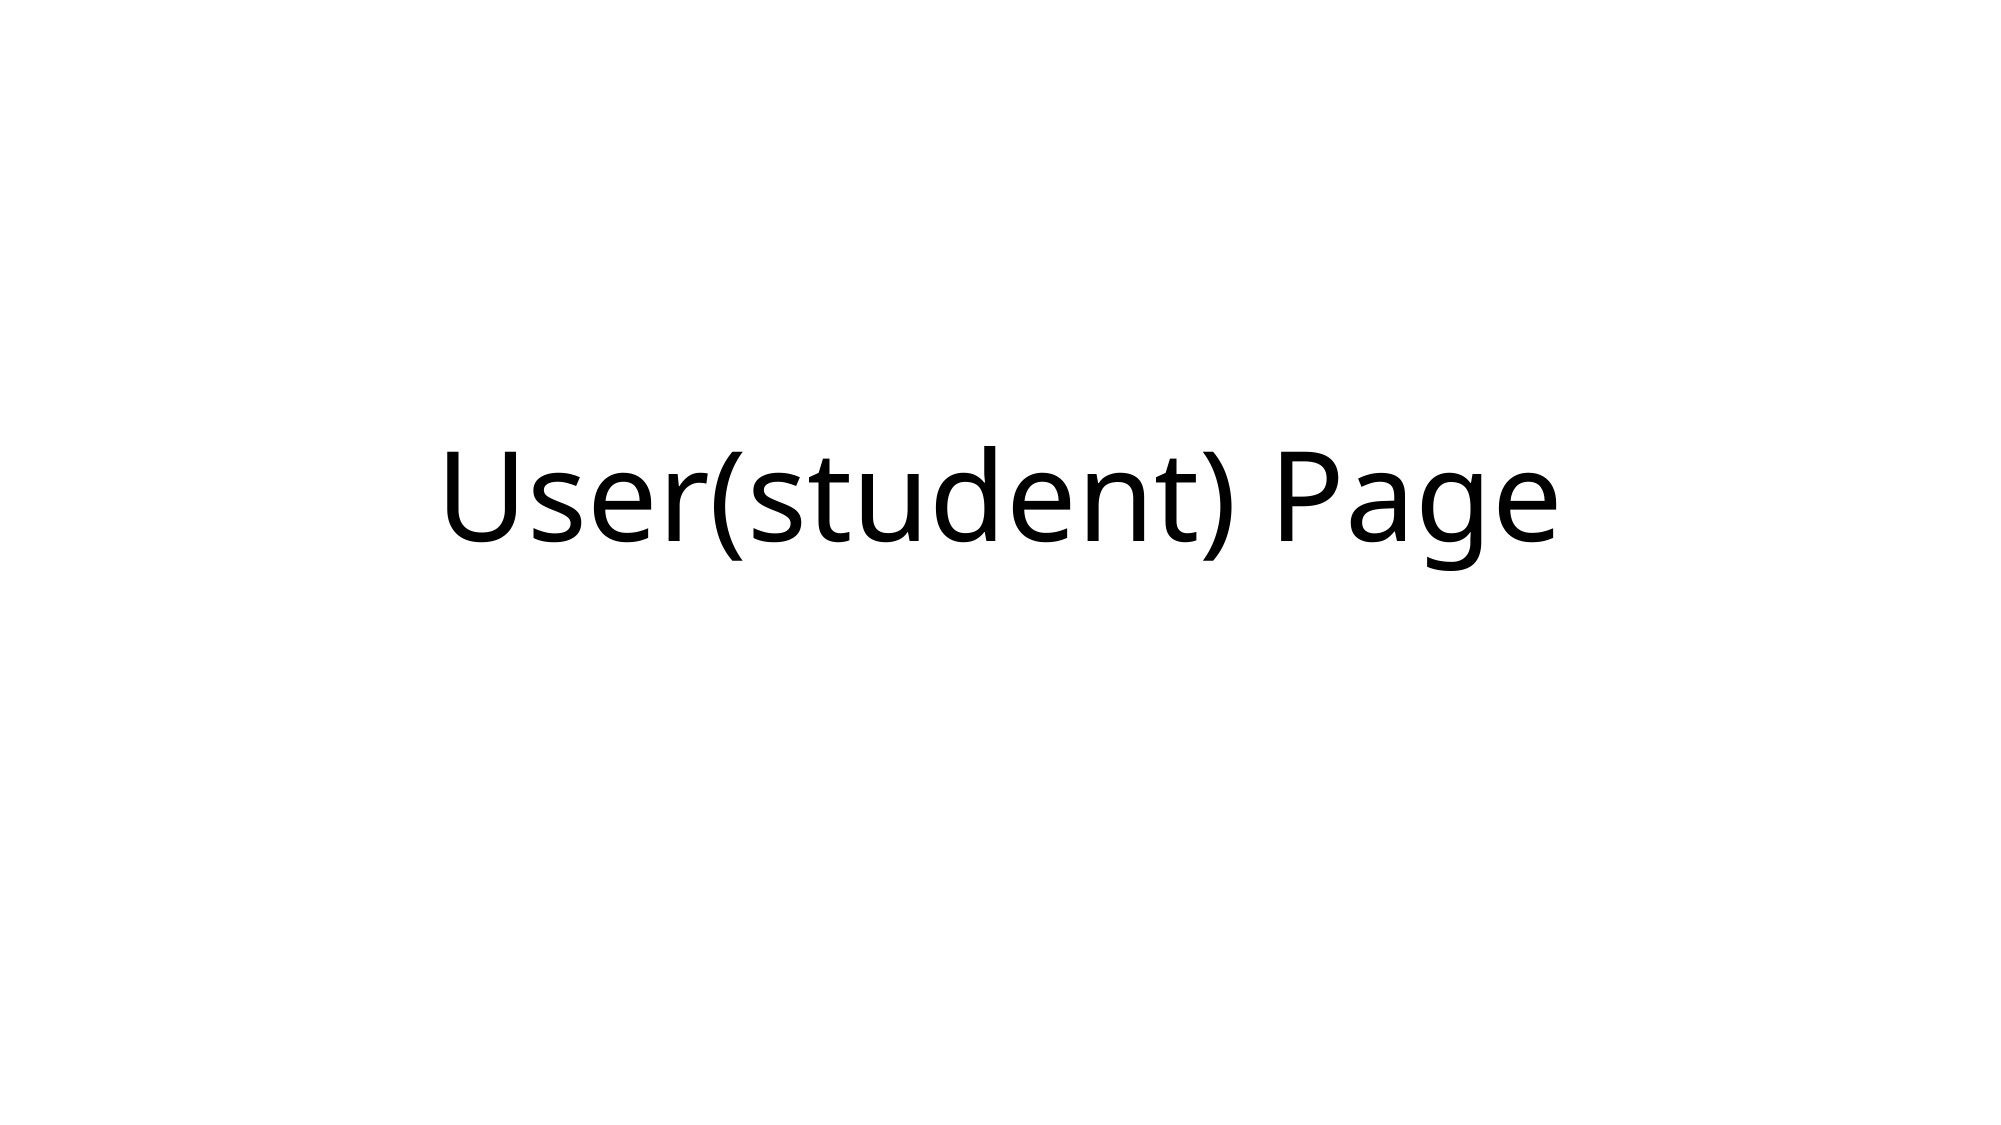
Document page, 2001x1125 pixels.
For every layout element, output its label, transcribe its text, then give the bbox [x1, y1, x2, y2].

title User(student) Page [249, 184, 1750, 576]
